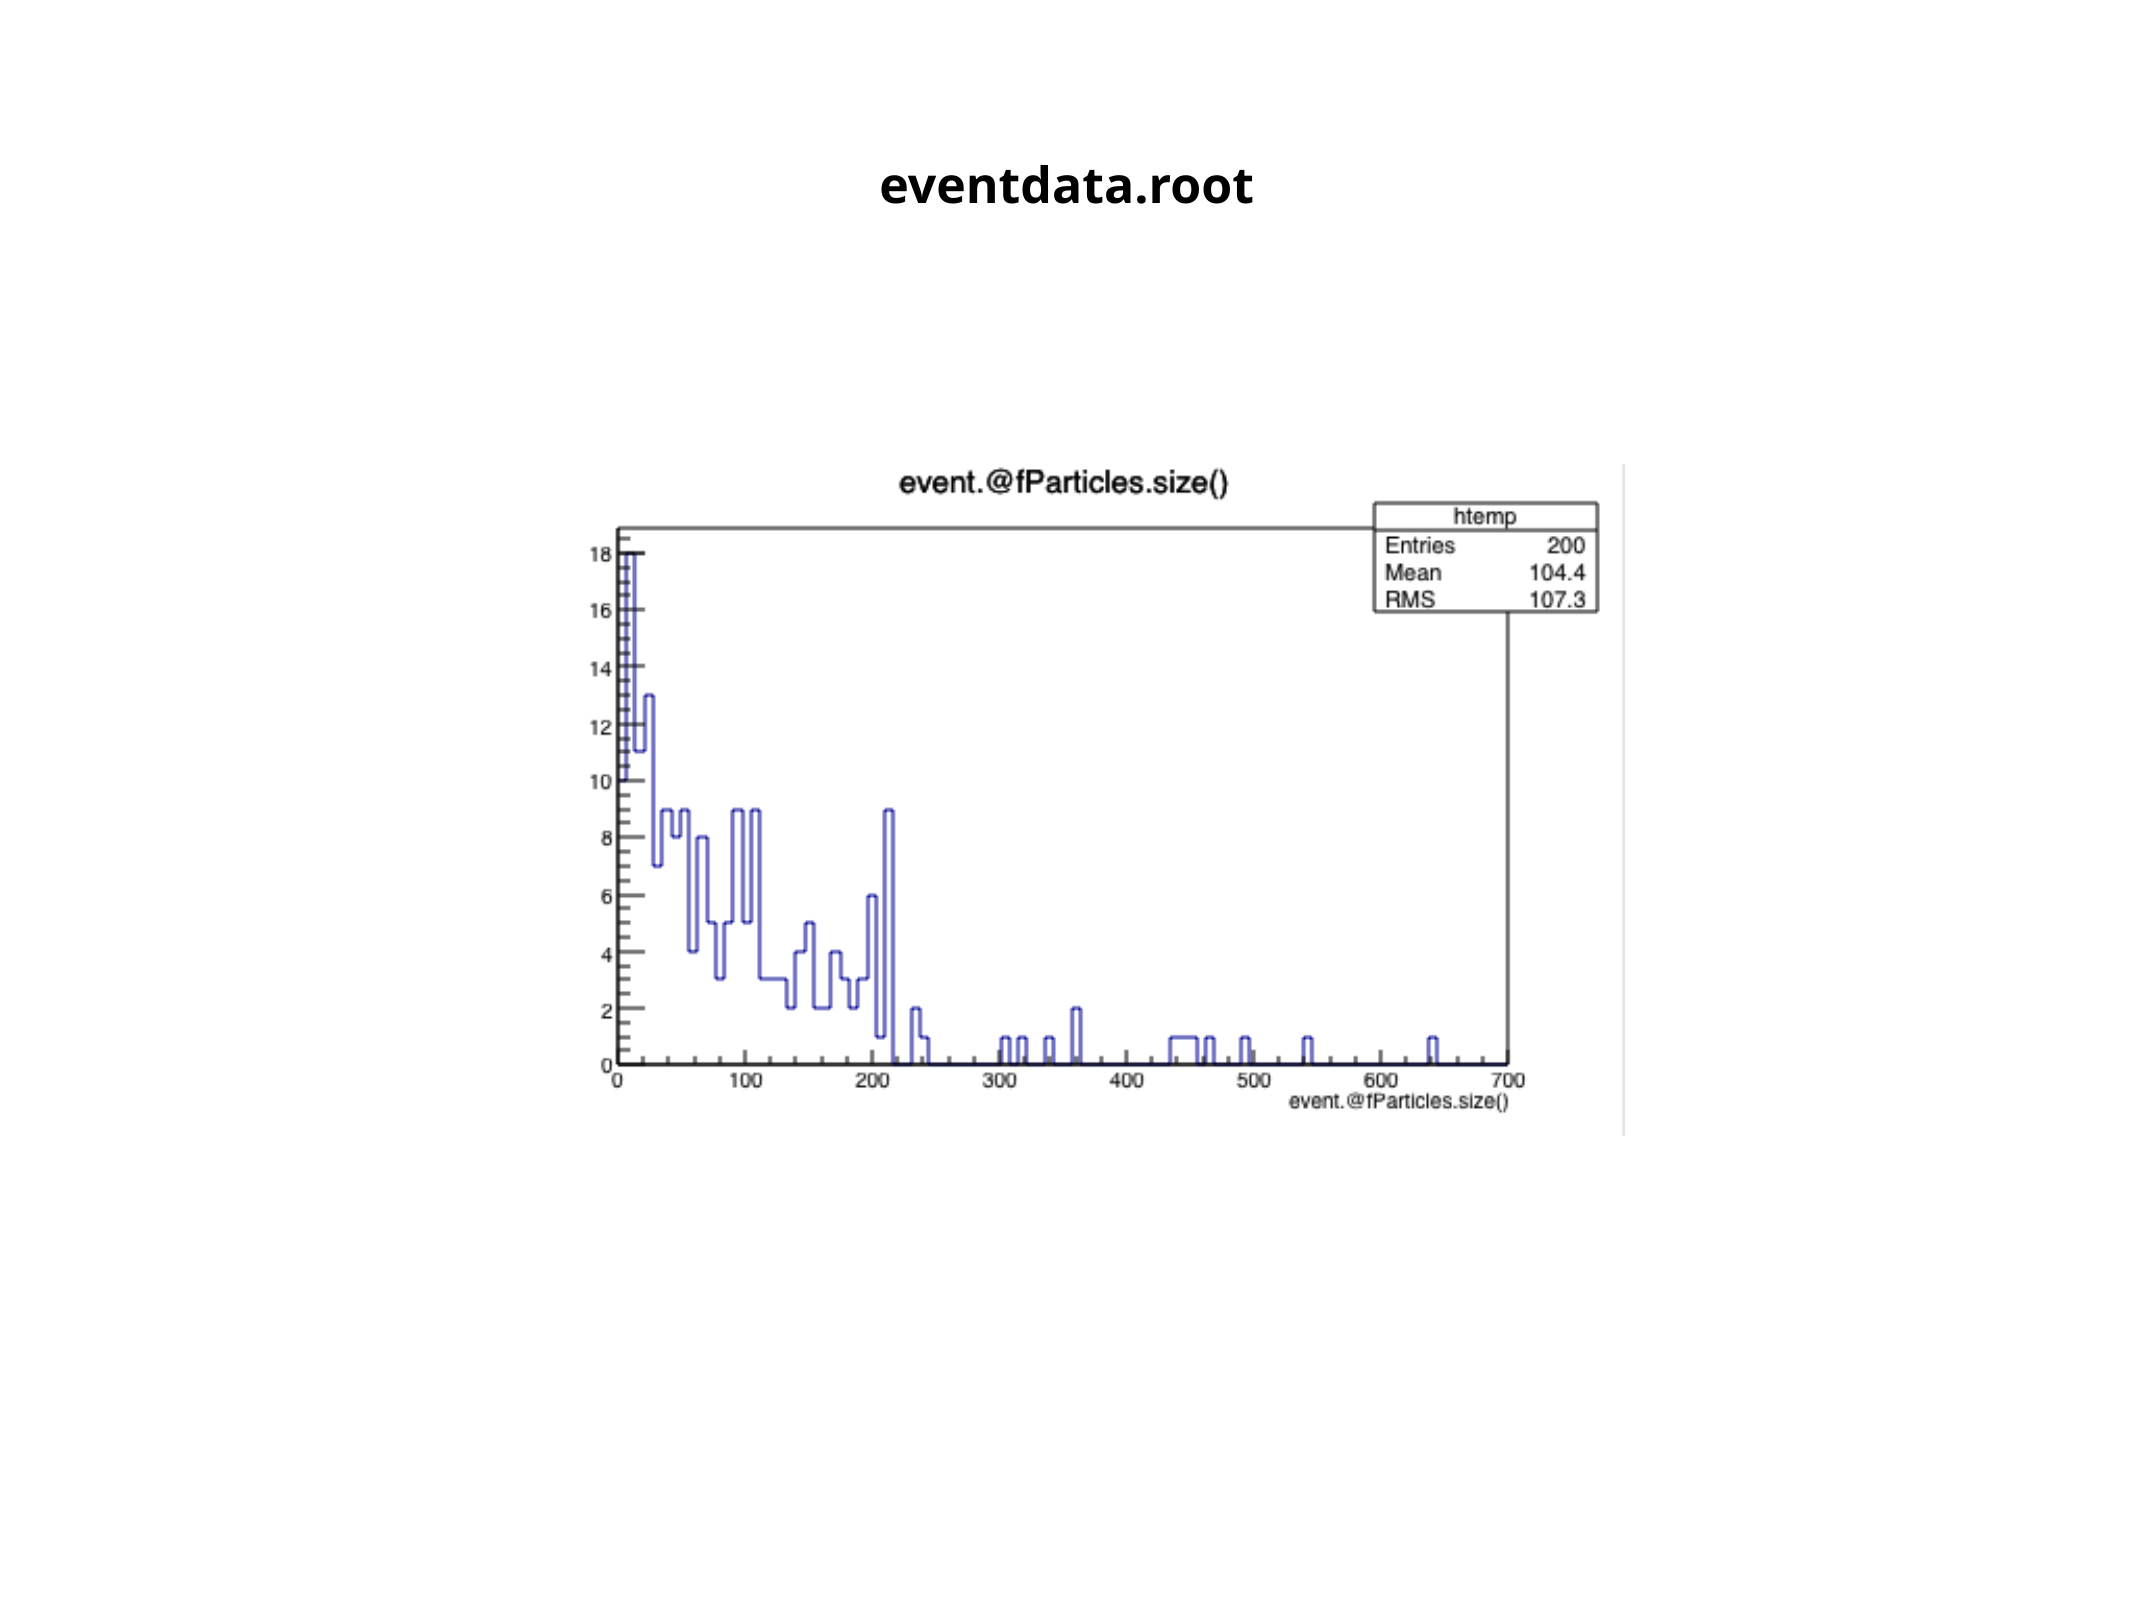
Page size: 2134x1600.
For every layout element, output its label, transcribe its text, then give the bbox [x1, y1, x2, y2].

text_box eventdata.root [870, 145, 1263, 222]
picture [508, 464, 1626, 1136]
